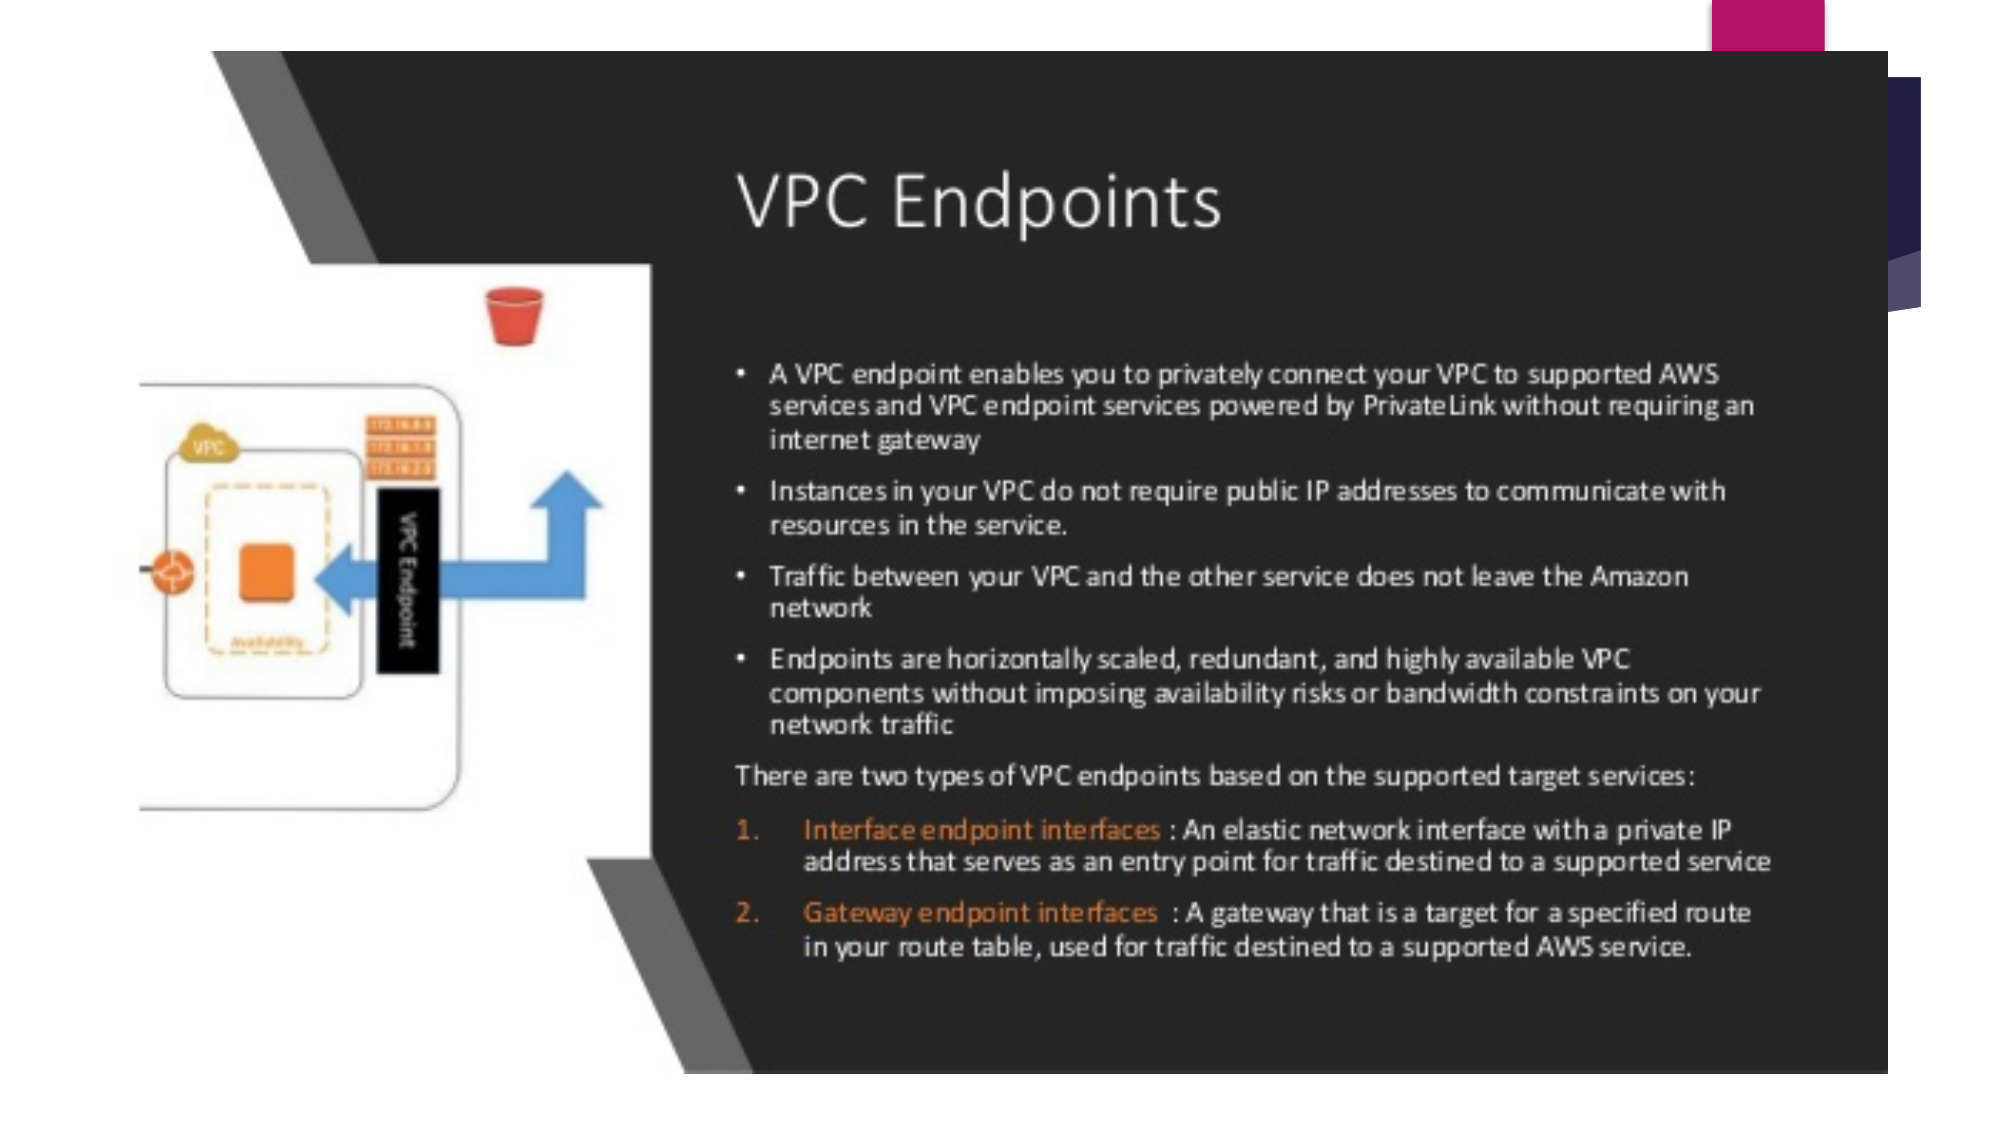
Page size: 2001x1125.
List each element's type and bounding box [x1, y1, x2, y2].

list [69, 51, 1888, 1074]
